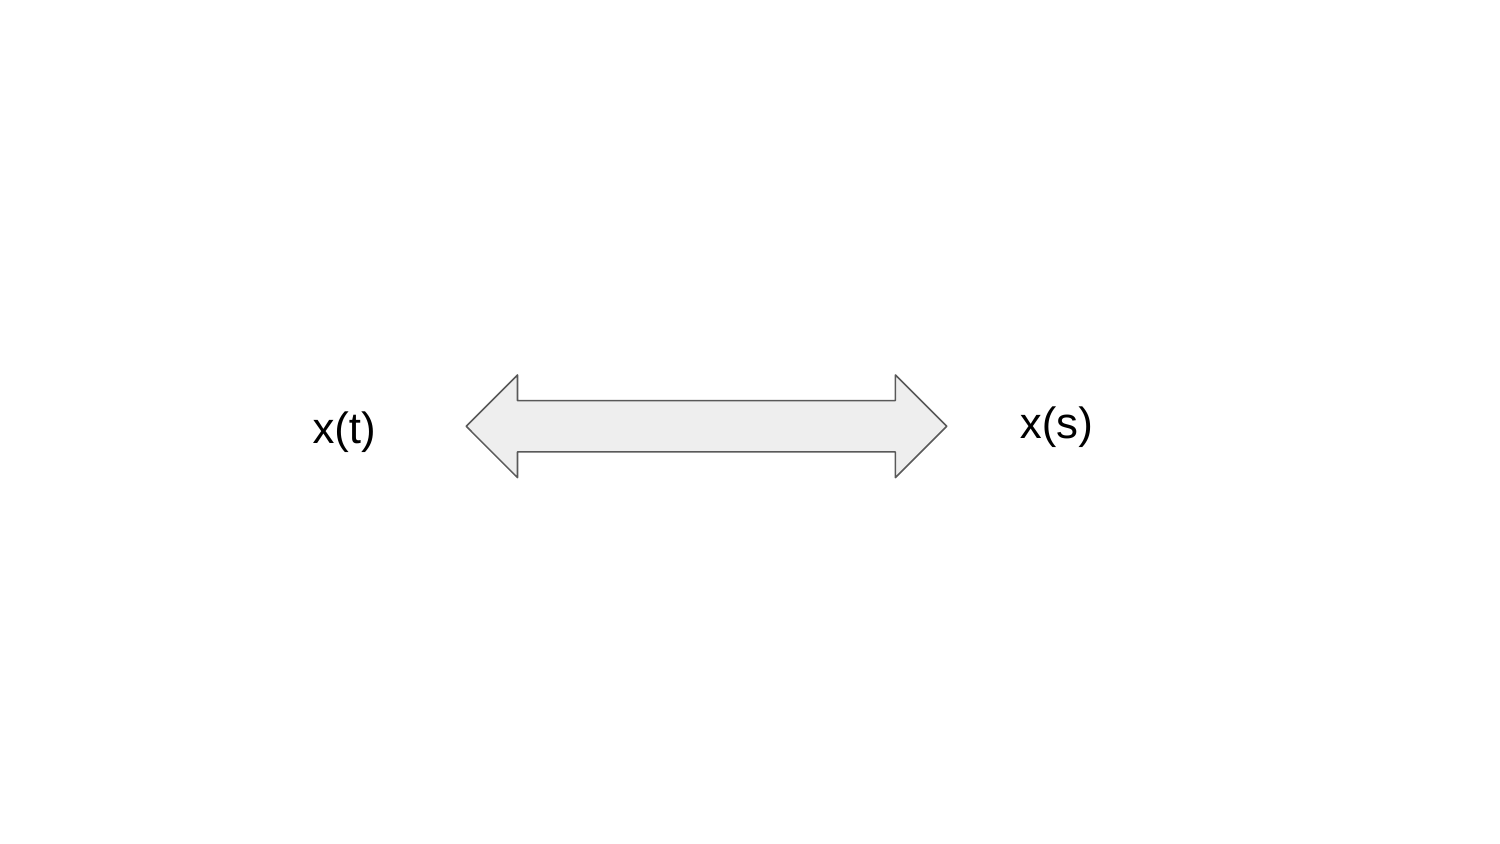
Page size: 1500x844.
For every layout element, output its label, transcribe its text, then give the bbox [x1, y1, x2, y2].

text_box x(t) [297, 384, 454, 468]
text_box x(s) [1004, 380, 1214, 463]
text_box [466, 374, 947, 478]
